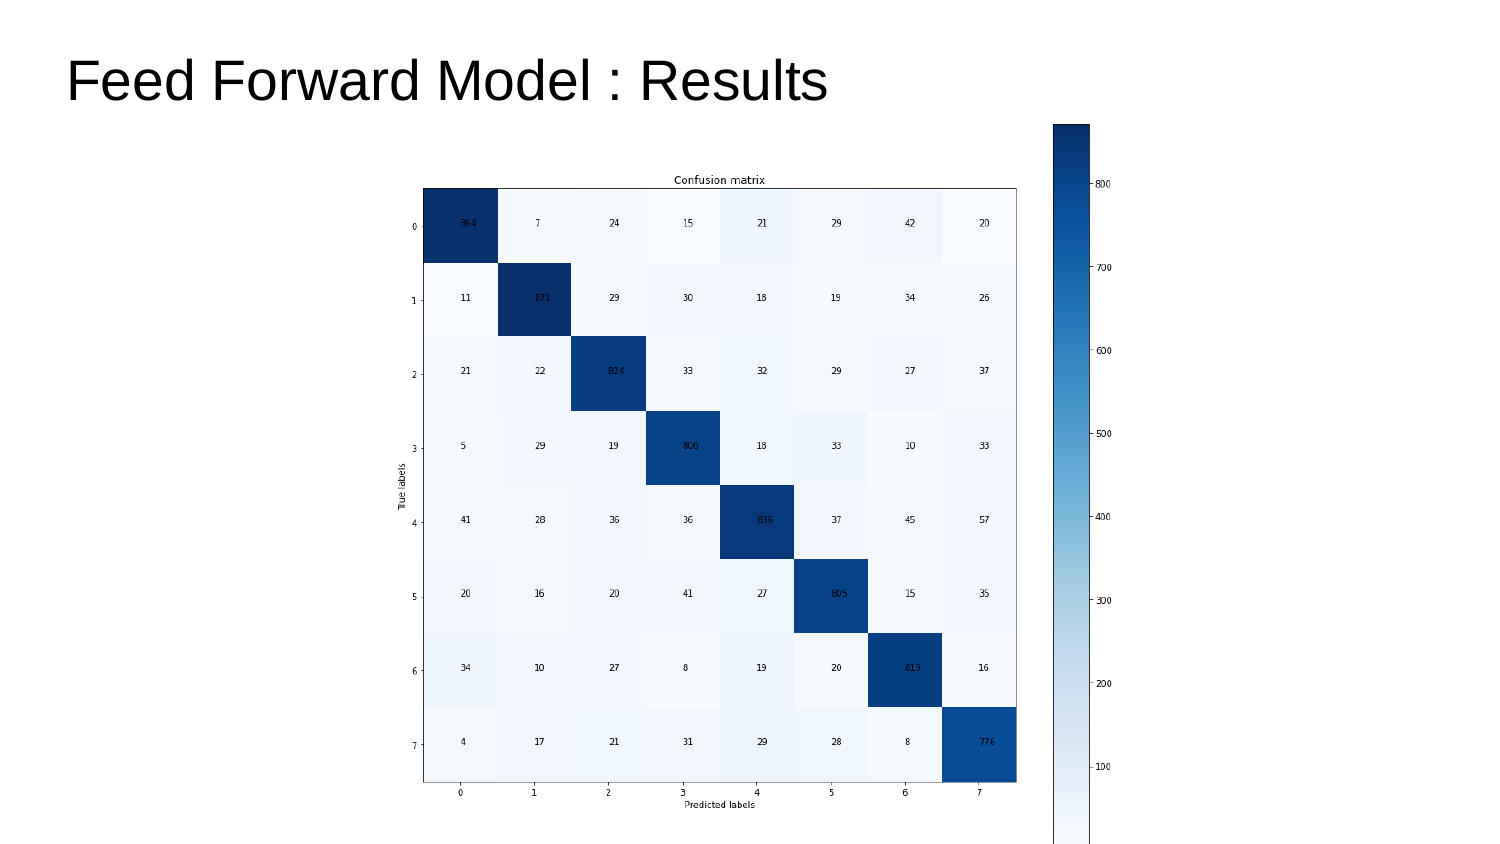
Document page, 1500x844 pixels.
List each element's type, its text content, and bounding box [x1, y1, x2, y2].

title Feed Forward Model : Results [51, 34, 1449, 128]
picture [392, 118, 1117, 844]
